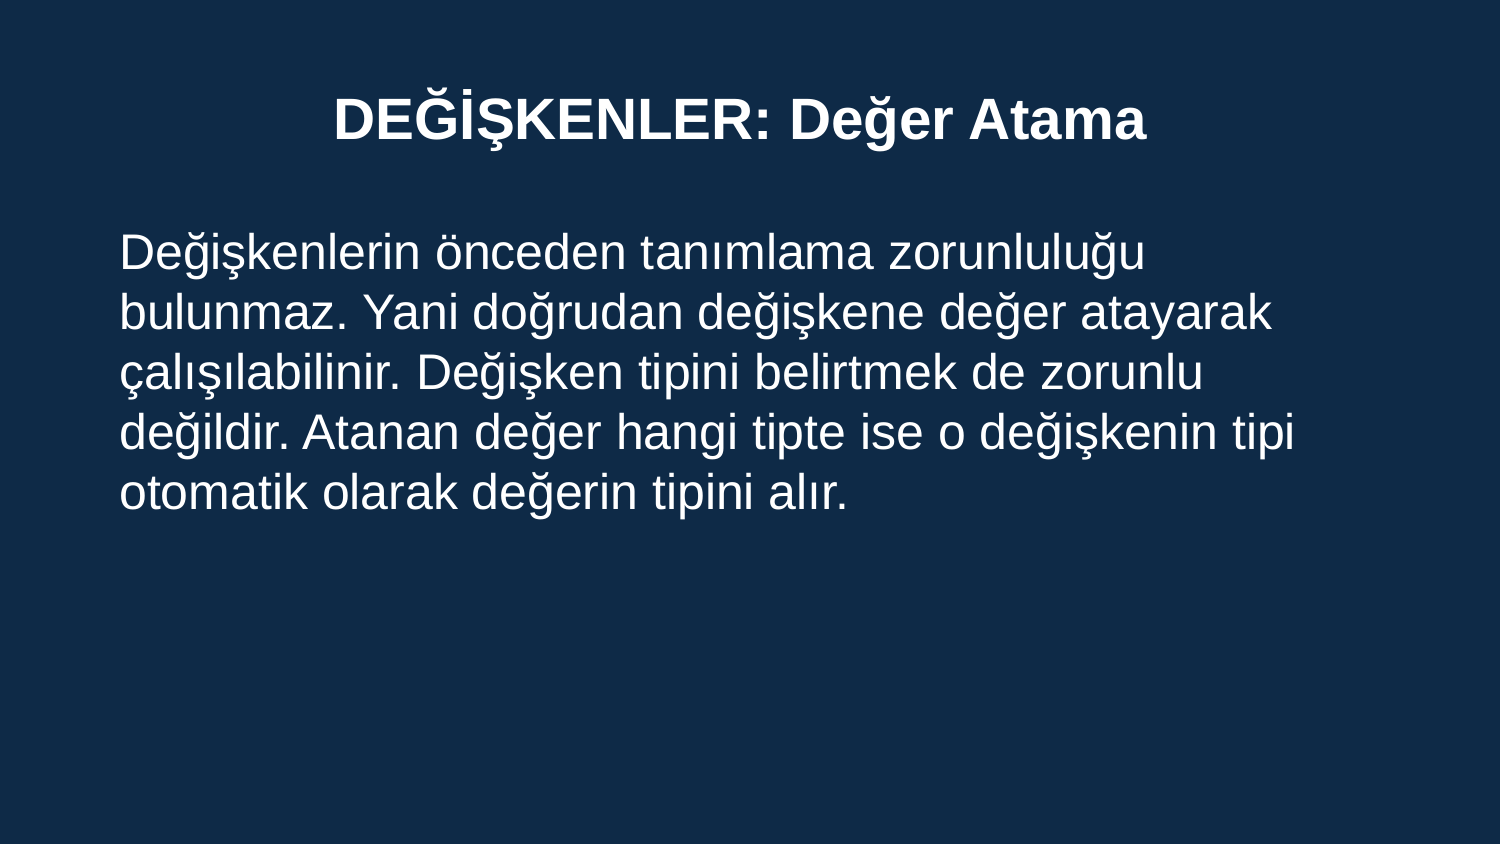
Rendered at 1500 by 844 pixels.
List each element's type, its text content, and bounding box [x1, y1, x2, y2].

list Değişkenlerin önceden tanımlama zorunluluğu bulunmaz. Yani doğrudan değişkene değer atayarak çalışılabilinir. Değişken tipini belirtmek de zorunlu değildir. Atanan değer hangi tipte ise o değişkenin tipi otomatik olarak değerin tipini alır. [104, 204, 1403, 811]
title DEĞİŞKENLER: Değer Atama [104, 66, 1377, 146]
